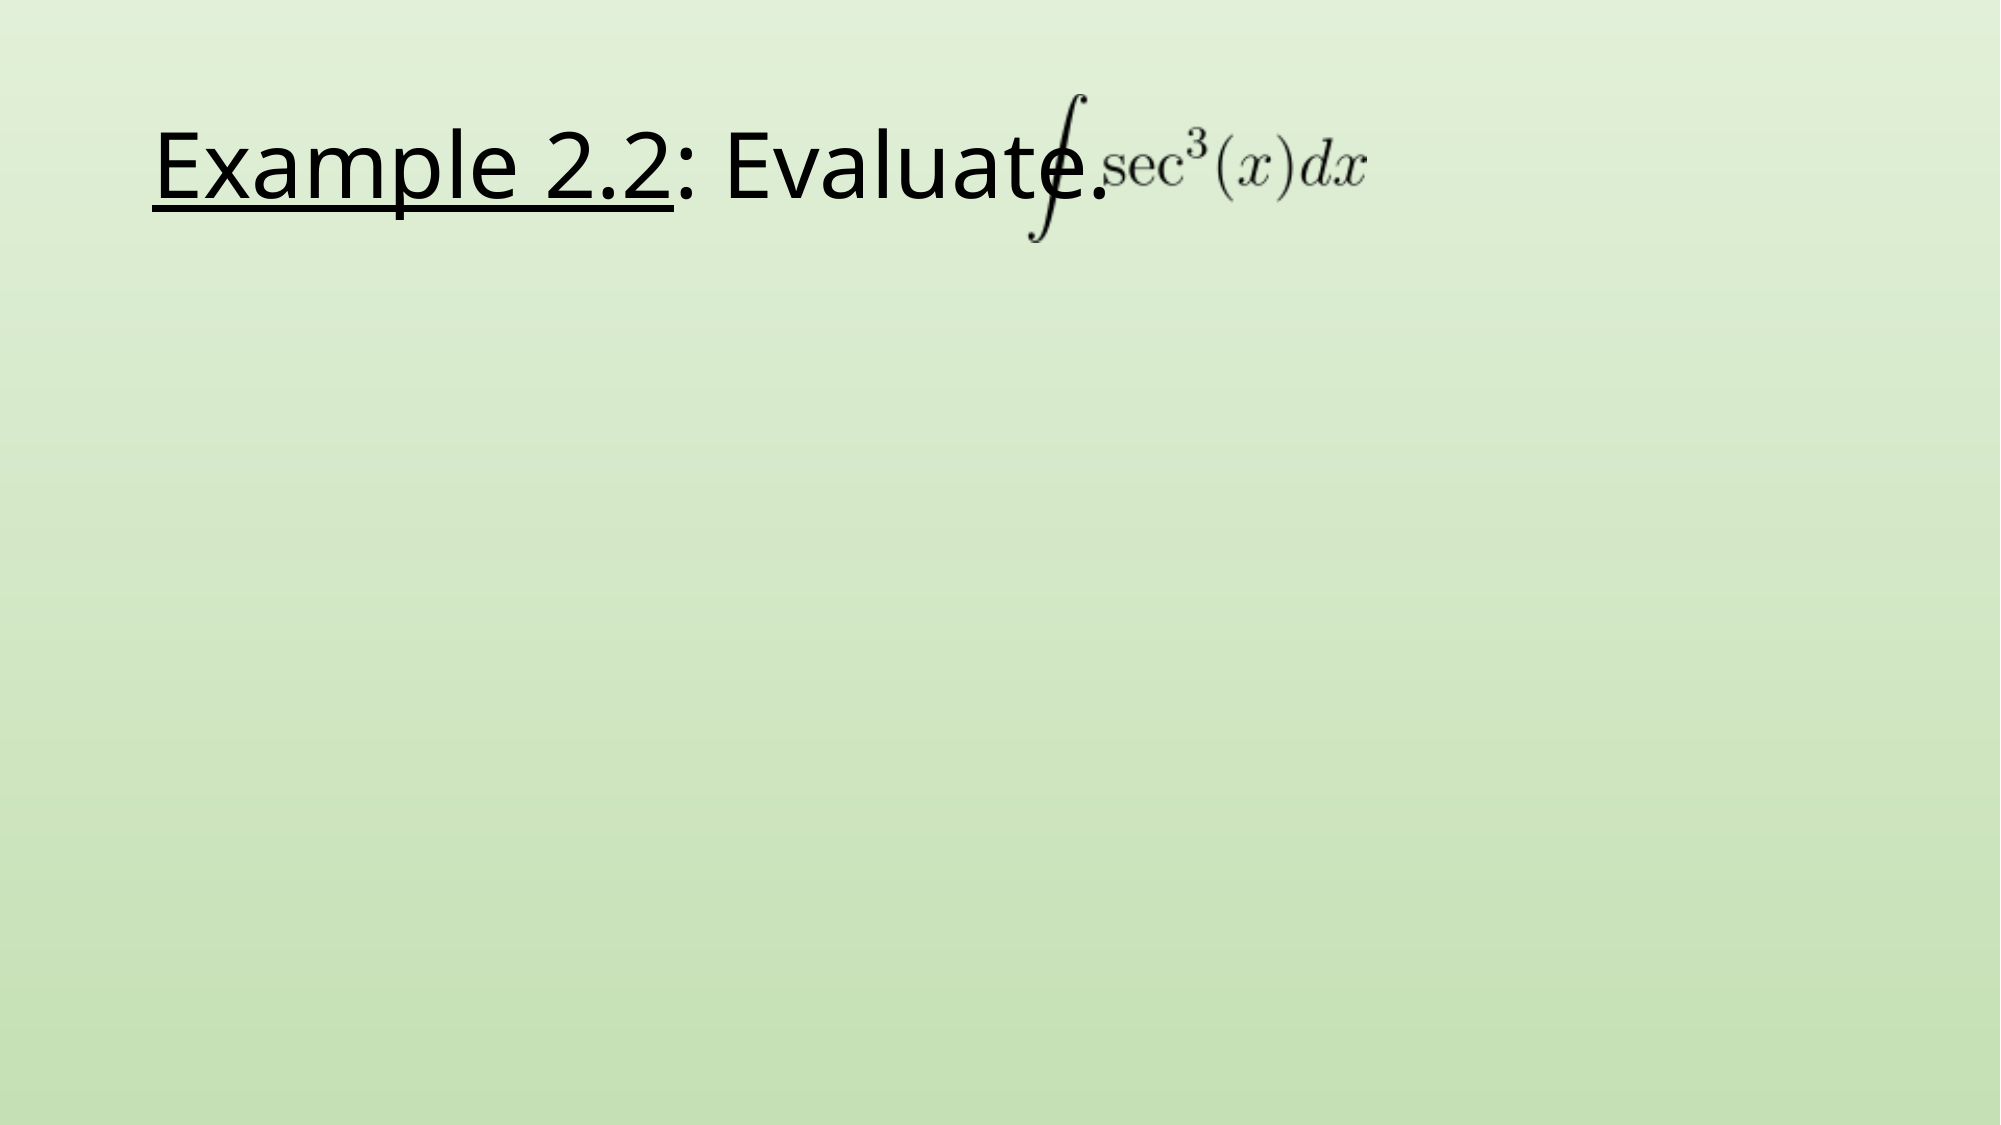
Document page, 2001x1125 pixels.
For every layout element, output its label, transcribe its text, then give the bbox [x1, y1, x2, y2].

title Example 2.2: Evaluate. [137, 59, 1863, 278]
picture [1024, 94, 1367, 243]
